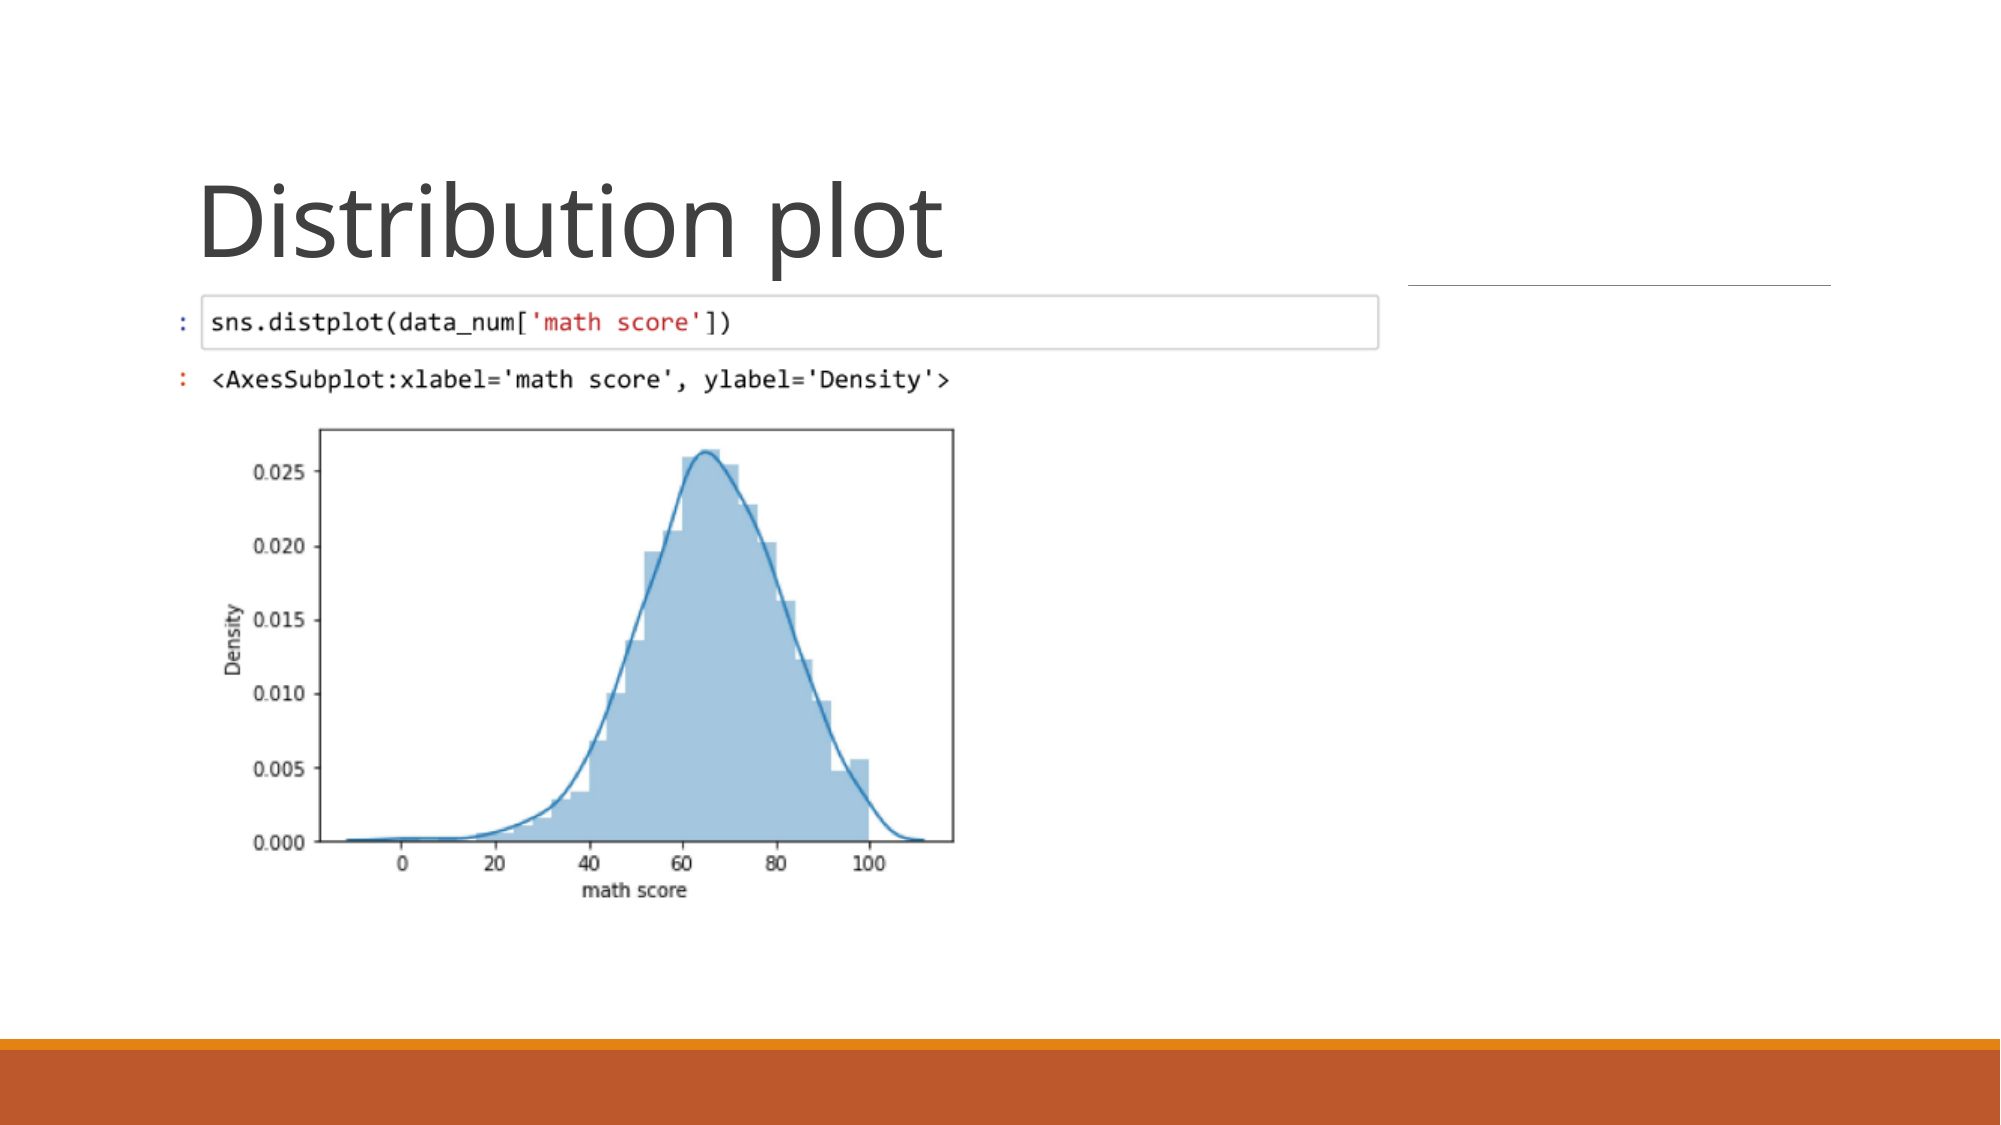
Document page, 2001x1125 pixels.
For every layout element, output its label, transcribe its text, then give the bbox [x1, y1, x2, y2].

title Distribution plot [180, 47, 1830, 285]
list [179, 284, 1409, 930]
